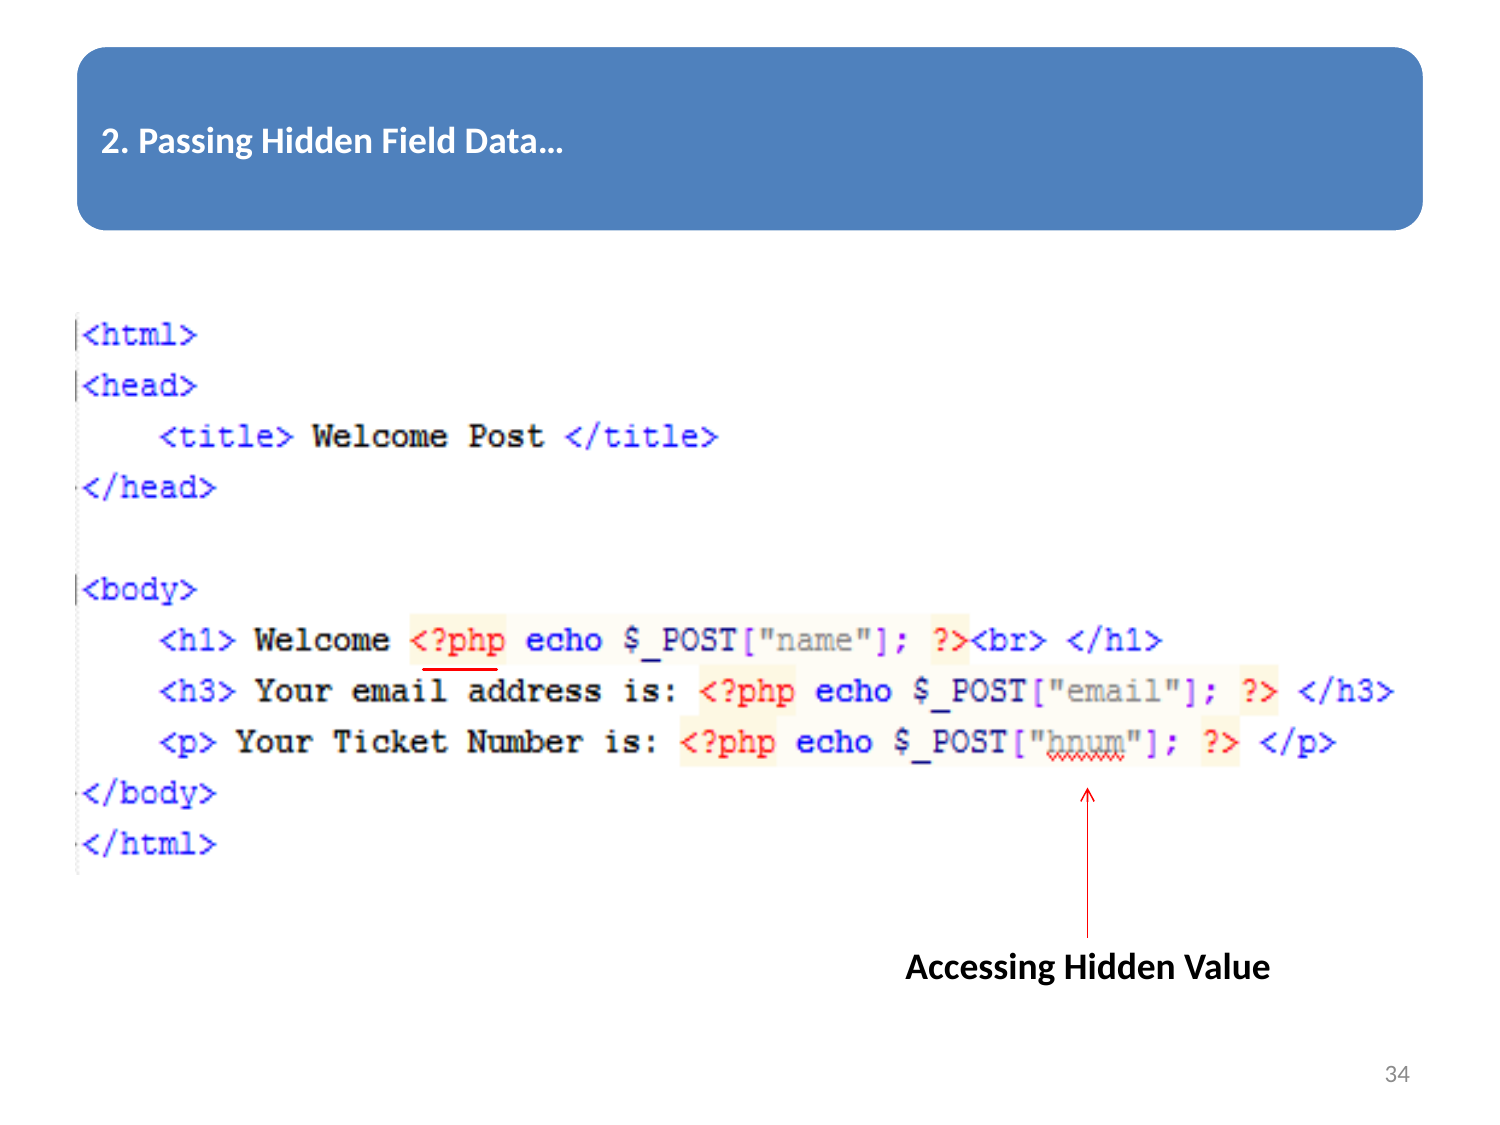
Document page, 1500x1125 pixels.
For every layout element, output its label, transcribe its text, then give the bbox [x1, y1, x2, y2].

picture [74, 312, 1407, 876]
slide_number 34 [1074, 1042, 1425, 1103]
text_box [74, 44, 1426, 233]
text_box Accessing Hidden Value [890, 934, 1288, 995]
